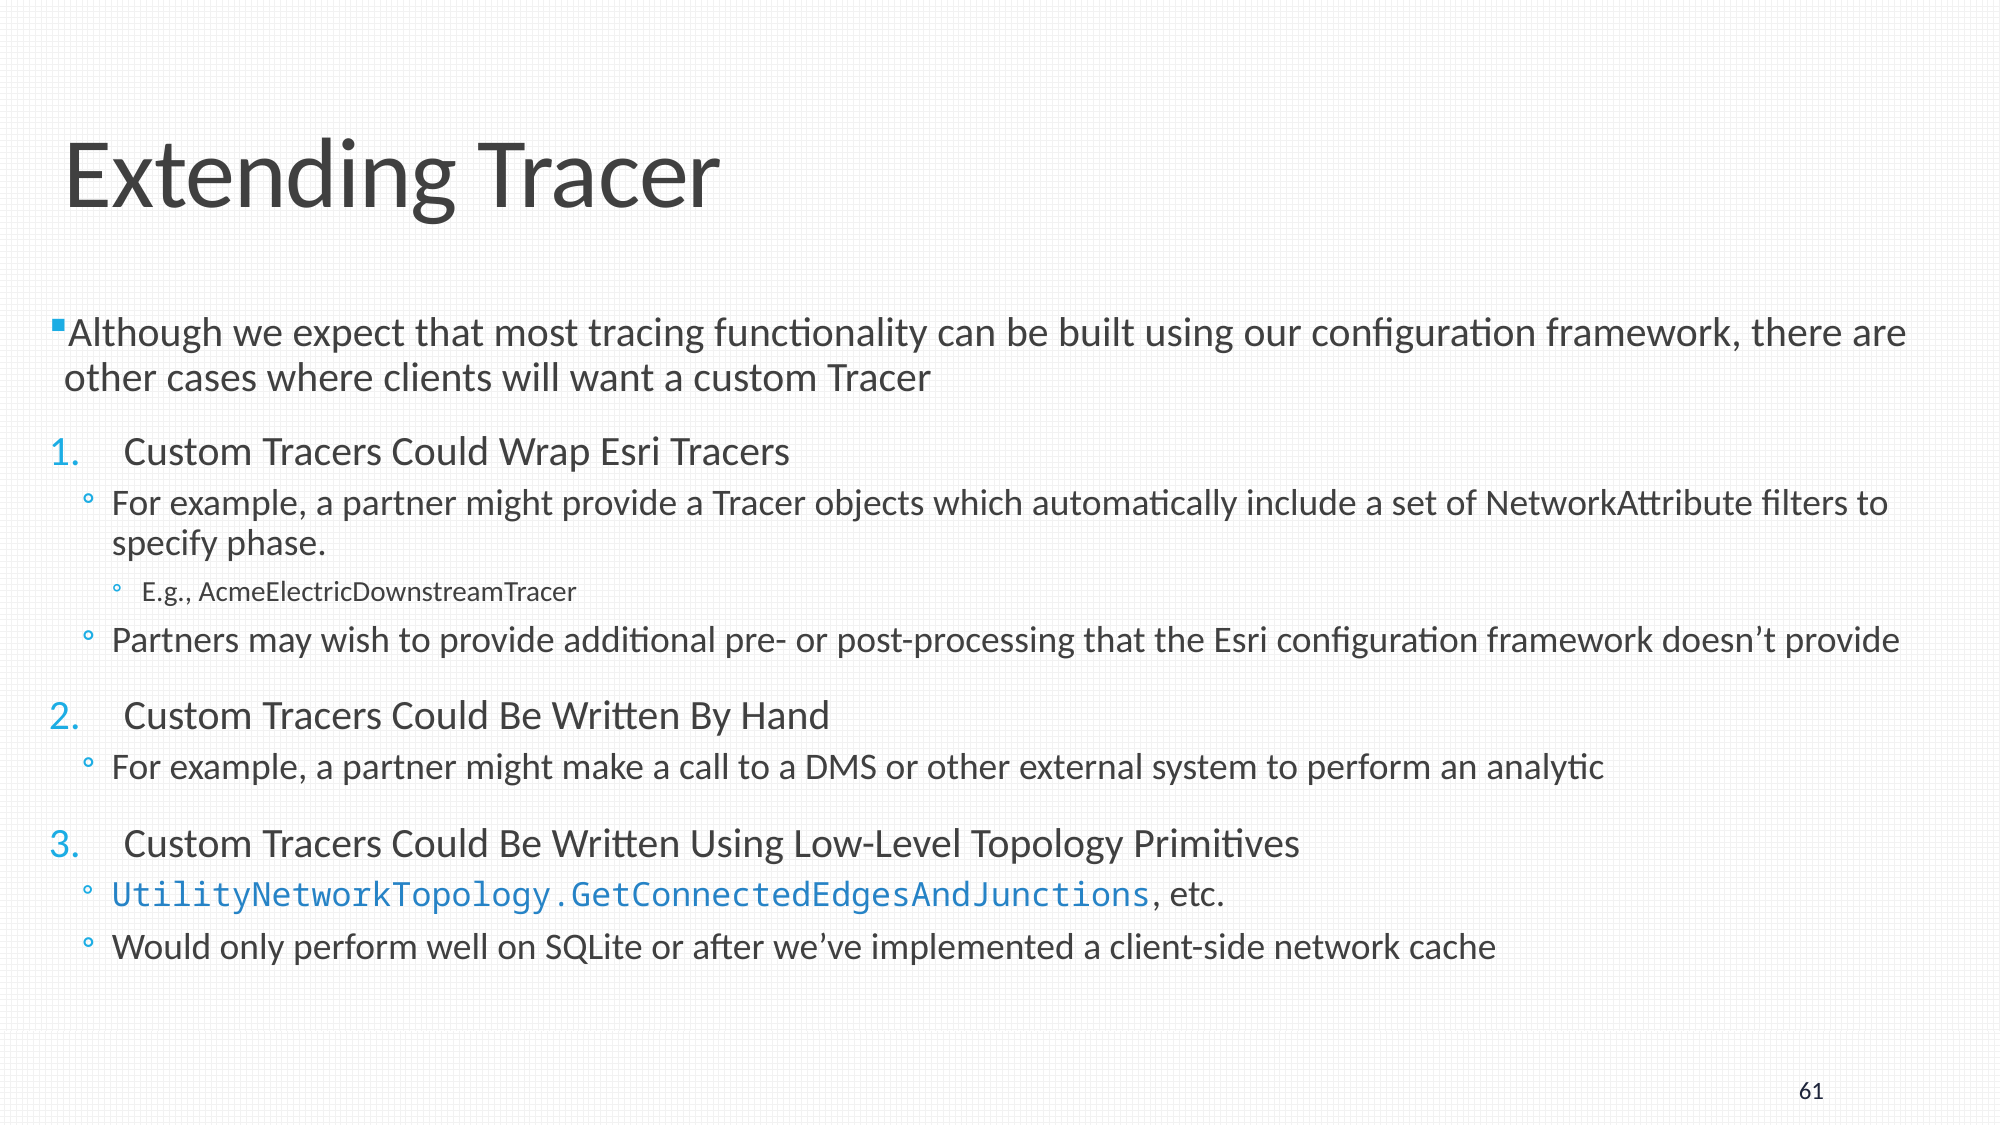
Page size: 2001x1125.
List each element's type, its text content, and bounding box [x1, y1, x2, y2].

title Extending Tracer [48, 47, 1952, 236]
slide_number 61 [1624, 1059, 1840, 1120]
list Although we expect that most tracing functionality can be built using our configuration framework, there are other cases where clients will want a custom Tracer Custom Tracers Could Wrap Esri Tracers For example, a partner might provide a Tracer objects which automatically include a set of NetworkAttribute filters to specify phase. E.g., AcmeElectricDownstreamTracer Partners may wish to provide additional pre- or post-processing that the Esri configuration framework doesn’t provide Custom Tracers Could Be Written By Hand For example, a partner might make a call to a DMS or other external system to perform an analytic Custom Tracers Could Be Written Using Low-Level Topology Primitives UtilityNetworkTopology.GetConnectedEdgesAndJunctions, etc. Would only perform well on SQLite or after we’ve implemented a client-side network cache [48, 302, 1950, 1051]
